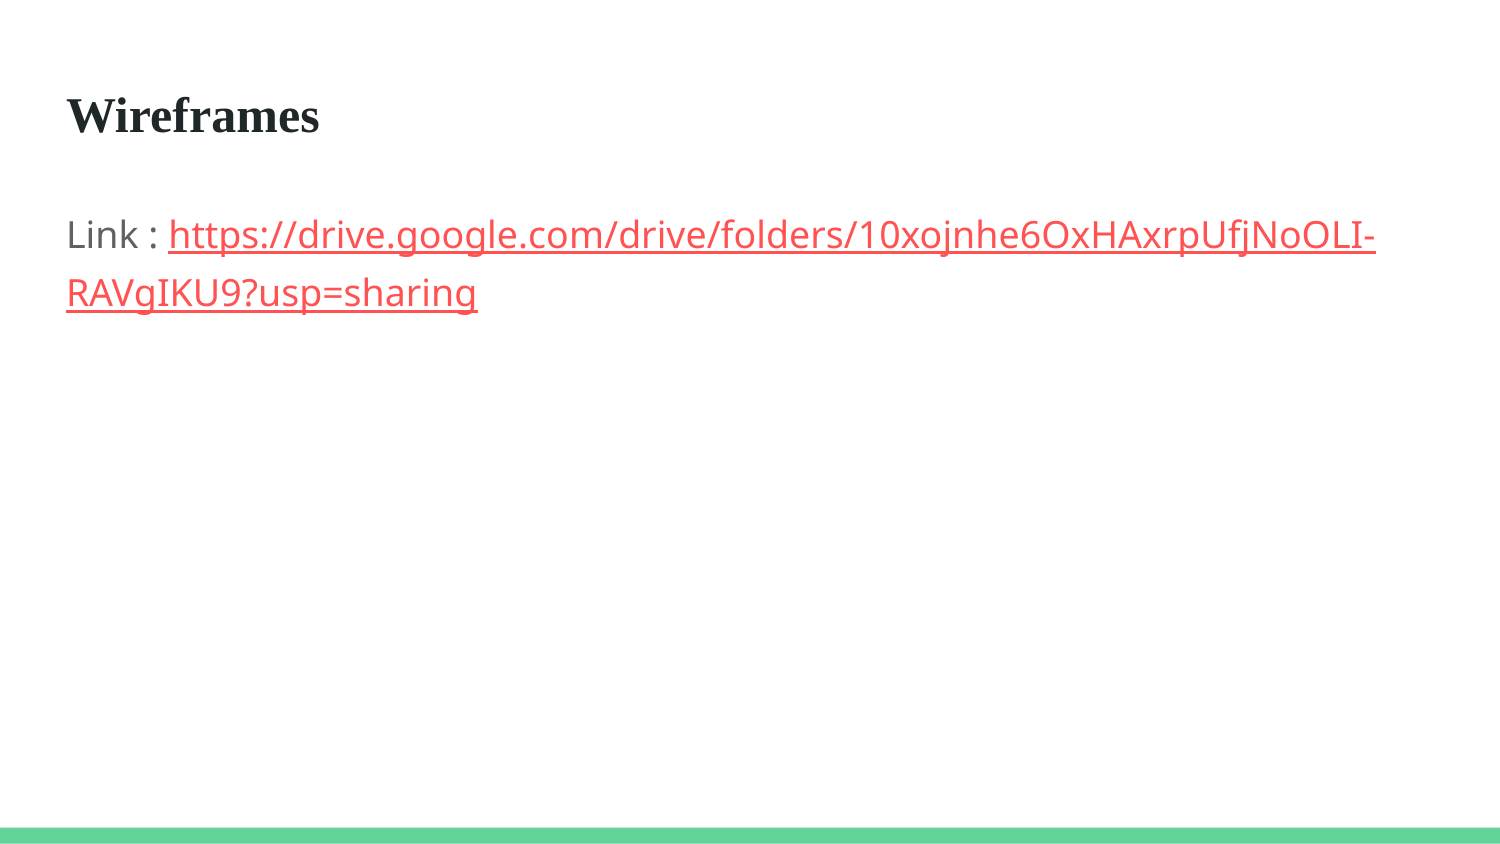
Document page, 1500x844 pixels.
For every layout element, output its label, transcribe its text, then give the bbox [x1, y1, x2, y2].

list Link : https://drive.google.com/drive/folders/10xojnhe6OxHAxrpUfjNoOLI-RAVgIKU9?usp=sharing [51, 185, 1449, 747]
title Wireframes [51, 72, 1449, 167]
